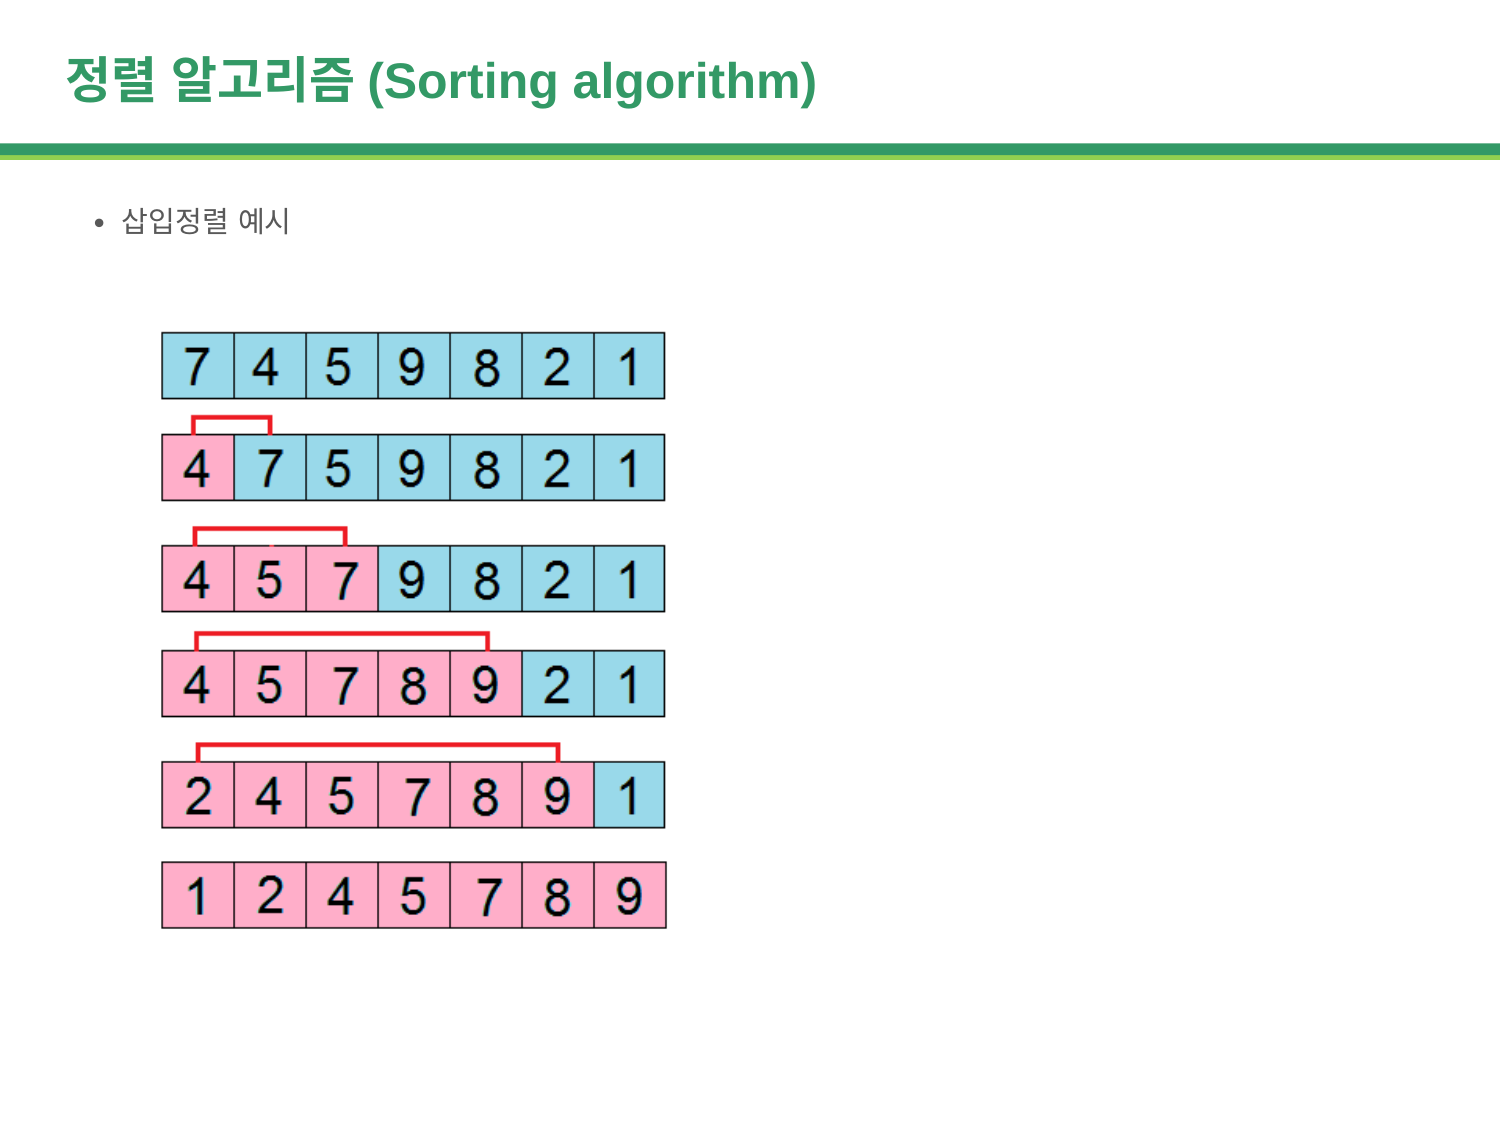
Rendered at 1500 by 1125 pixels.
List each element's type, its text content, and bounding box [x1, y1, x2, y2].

text_box 정렬 알고리즘(Sorting algorithm) [50, 41, 833, 116]
text_box [0, 141, 1500, 157]
text_box ∙ 삽입정렬 예시 [75, 196, 1412, 246]
picture [135, 290, 715, 976]
text_box [0, 157, 1500, 162]
